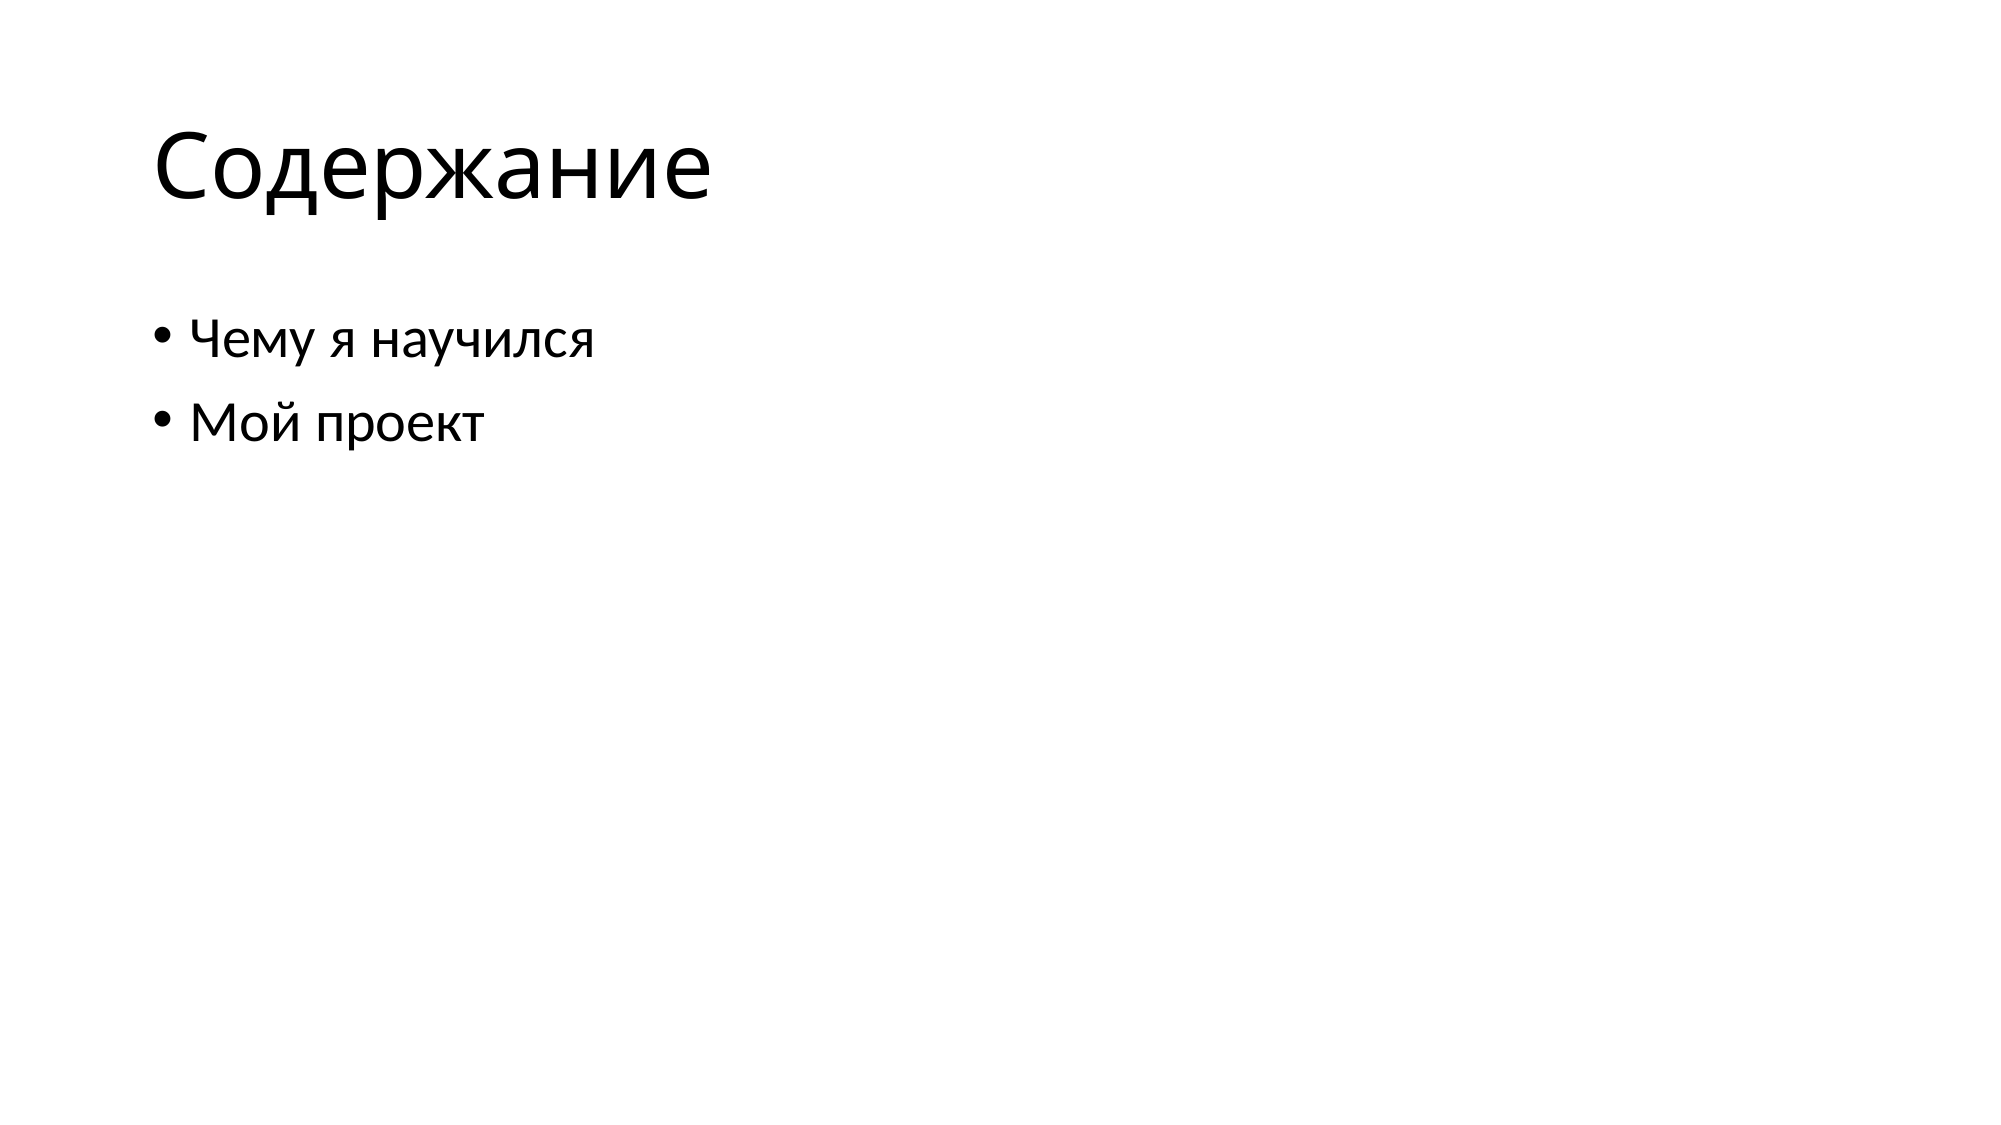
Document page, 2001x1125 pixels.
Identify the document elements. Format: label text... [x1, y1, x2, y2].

title Содержание [137, 59, 1863, 278]
list Чему я научился Мой проект [137, 299, 1863, 1014]
